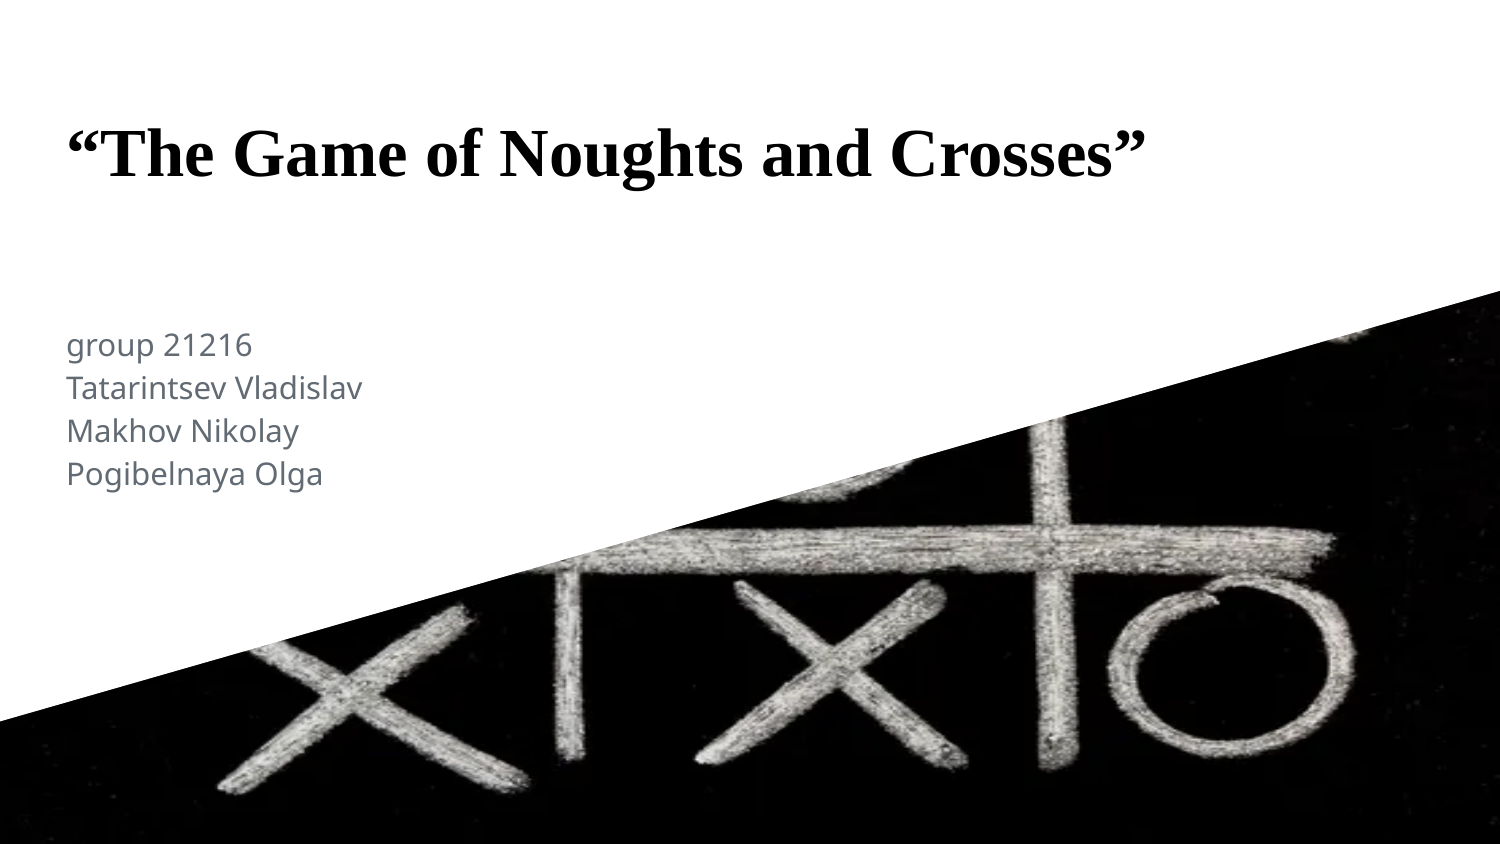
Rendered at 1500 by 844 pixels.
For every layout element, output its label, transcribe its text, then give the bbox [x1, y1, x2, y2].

subtitle group 21216 Tatarintsev Vladislav Makhov Nikolay Pogibelnaya Olga [51, 308, 503, 510]
picture [0, 292, 1500, 844]
title “The Game of Noughts and Crosses” [51, 88, 1449, 299]
